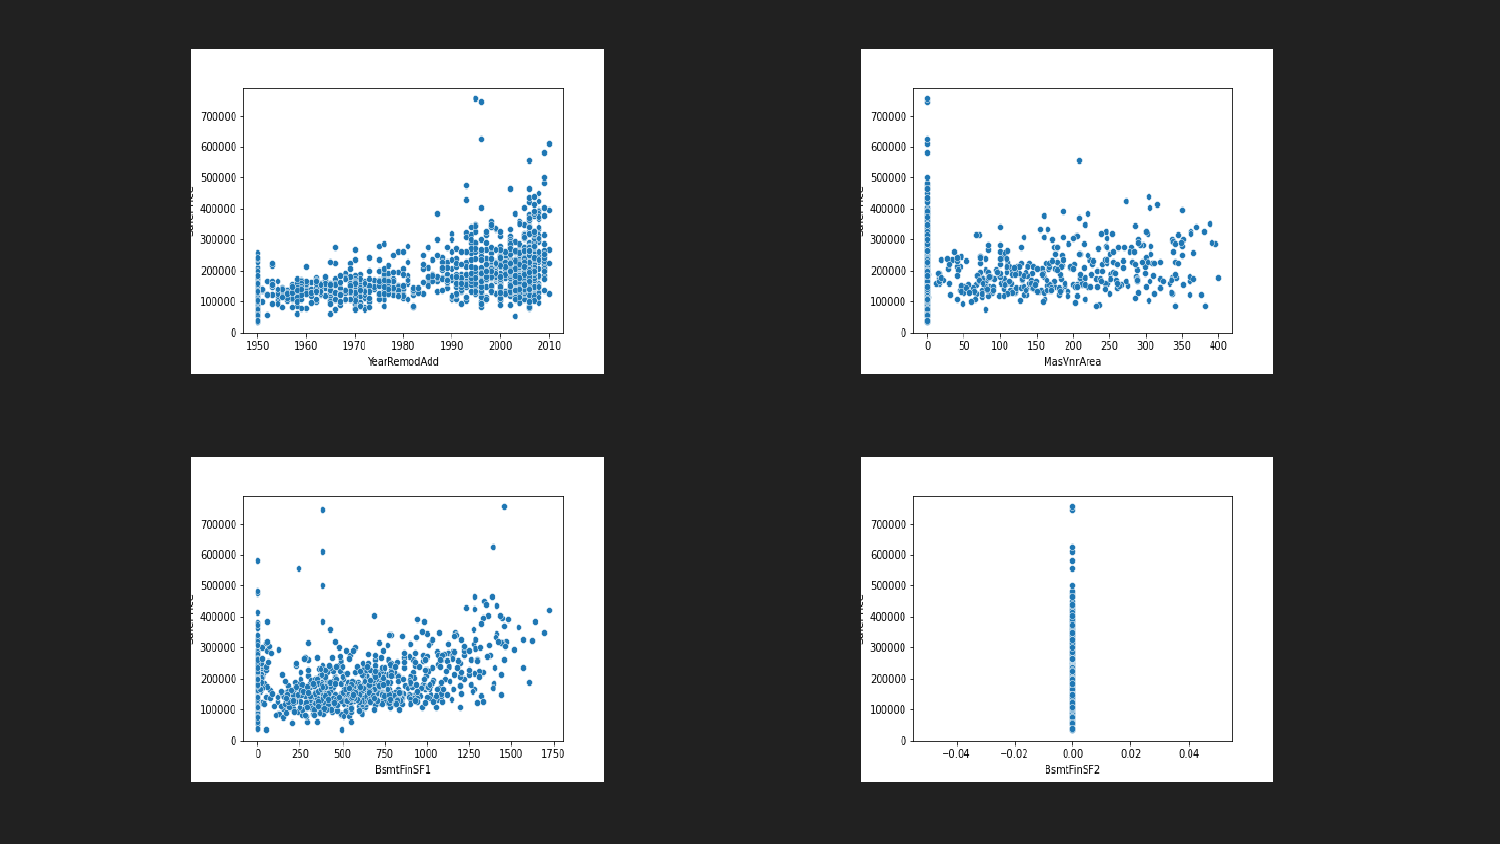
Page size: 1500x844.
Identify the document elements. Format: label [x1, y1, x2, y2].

picture [860, 456, 1274, 782]
picture [191, 456, 604, 782]
picture [860, 49, 1274, 374]
picture [191, 49, 604, 374]
